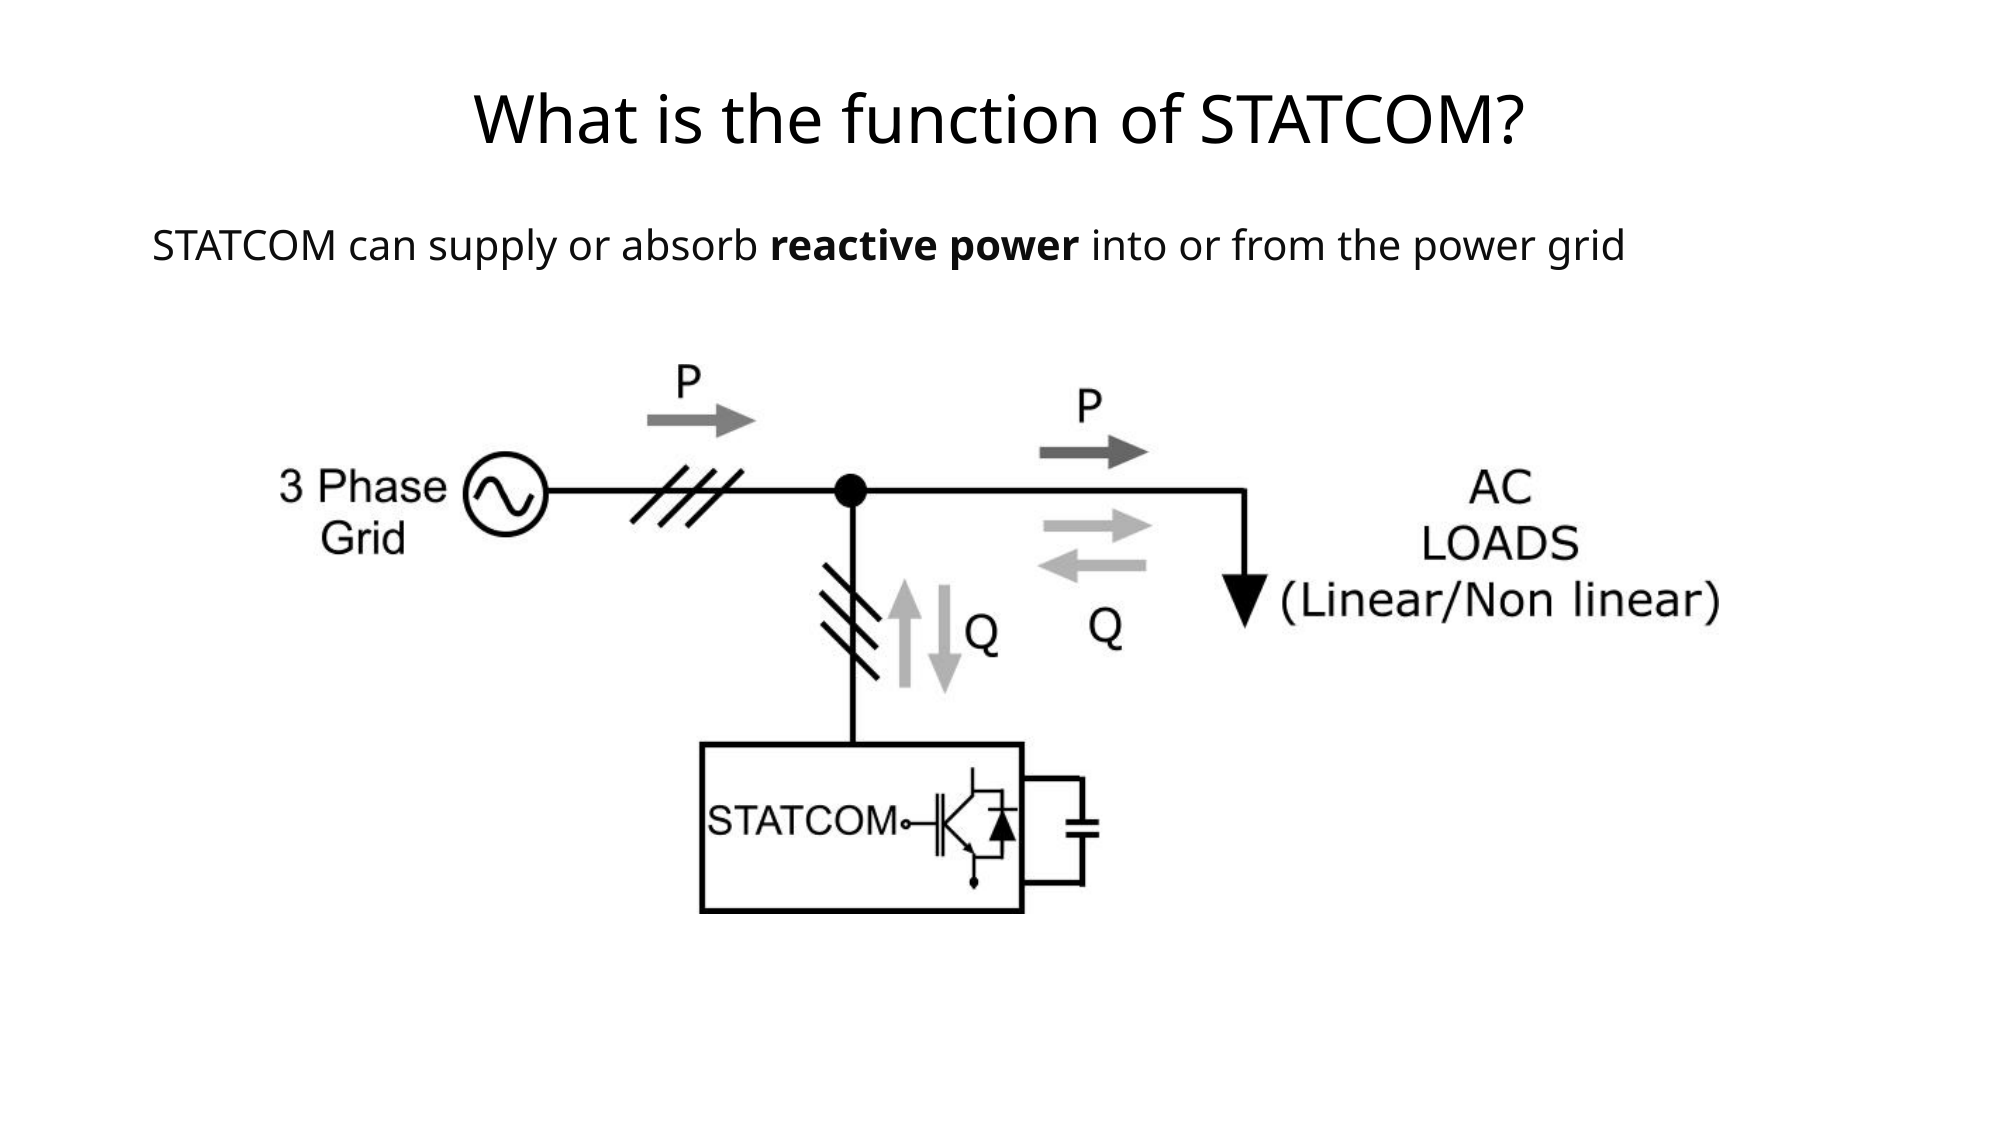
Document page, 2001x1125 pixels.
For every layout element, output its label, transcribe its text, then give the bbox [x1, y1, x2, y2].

text_box STATCOM can supply or absorb reactive power into or from the power grid [137, 211, 1857, 277]
title What is the function of STATCOM? [137, 47, 1863, 197]
picture [280, 363, 1720, 914]
